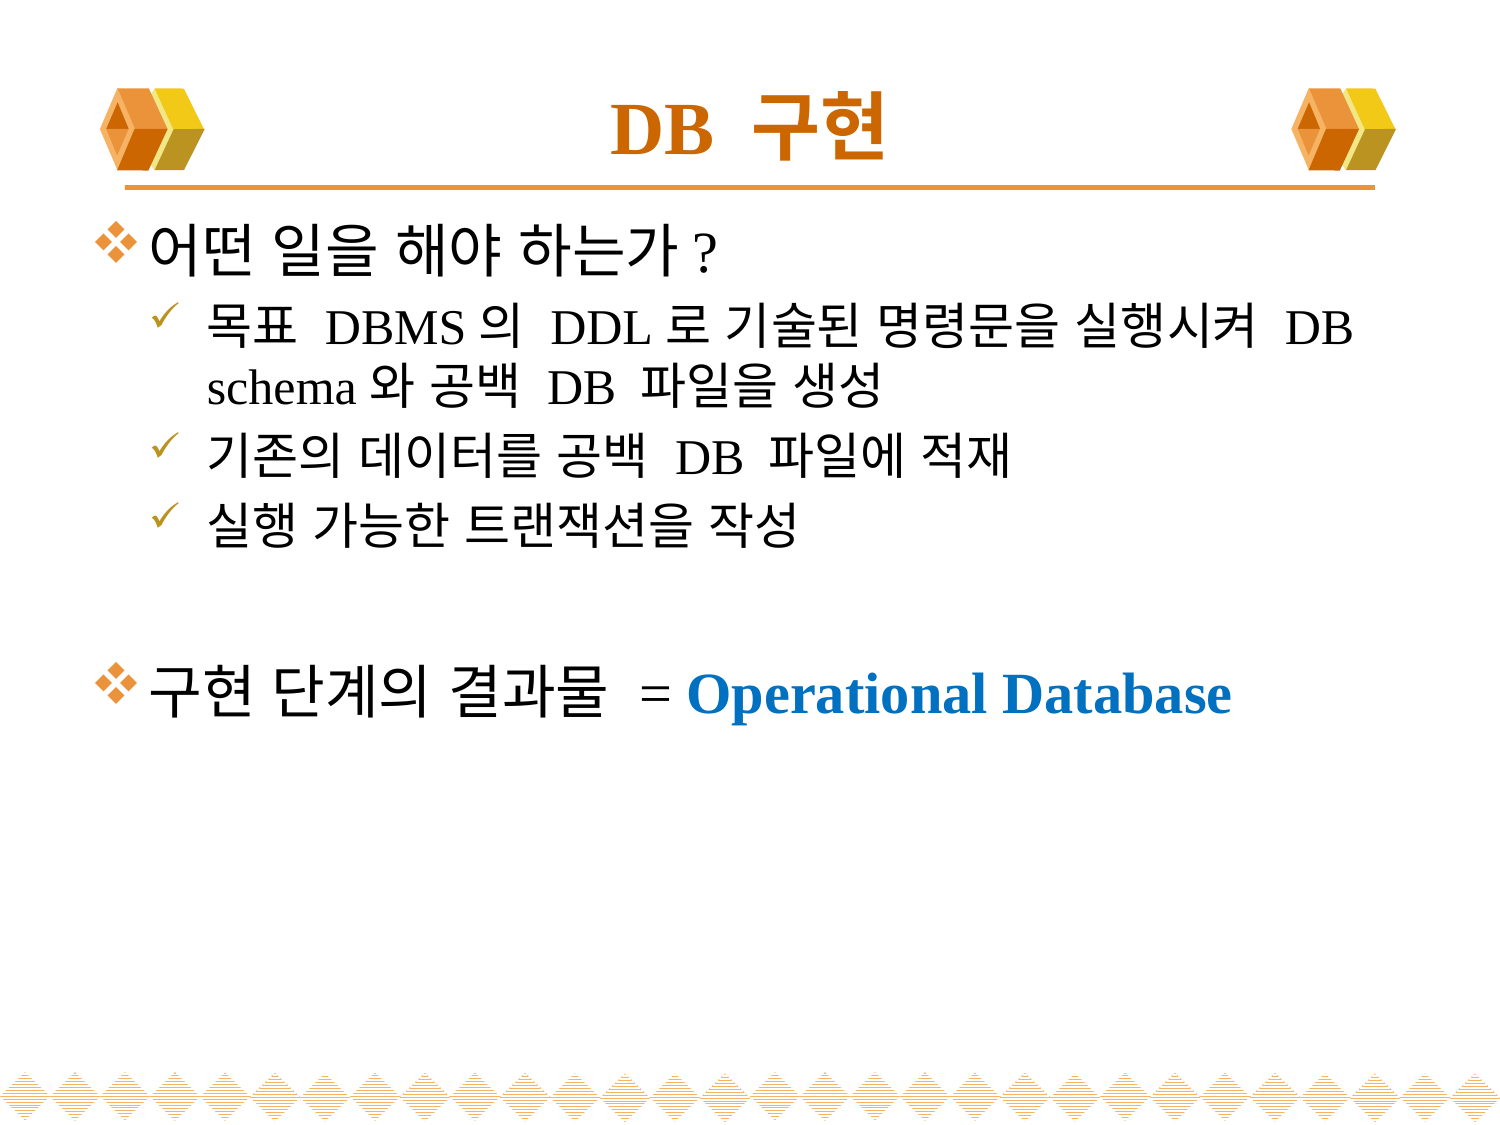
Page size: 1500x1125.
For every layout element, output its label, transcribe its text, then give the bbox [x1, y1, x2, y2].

list 어떤 일을 해야 하는가? 목표 DBMS의 DDL로 기술된 명령문을 실행시켜 DB schema와 공백 DB 파일을 생성 기존의 데이터를 공백 DB 파일에 적재 실행 가능한 트랜잭션을 작성 구현 단계의 결과물 = Operational Database [75, 202, 1425, 1004]
title DB 구현 [75, 67, 1425, 182]
